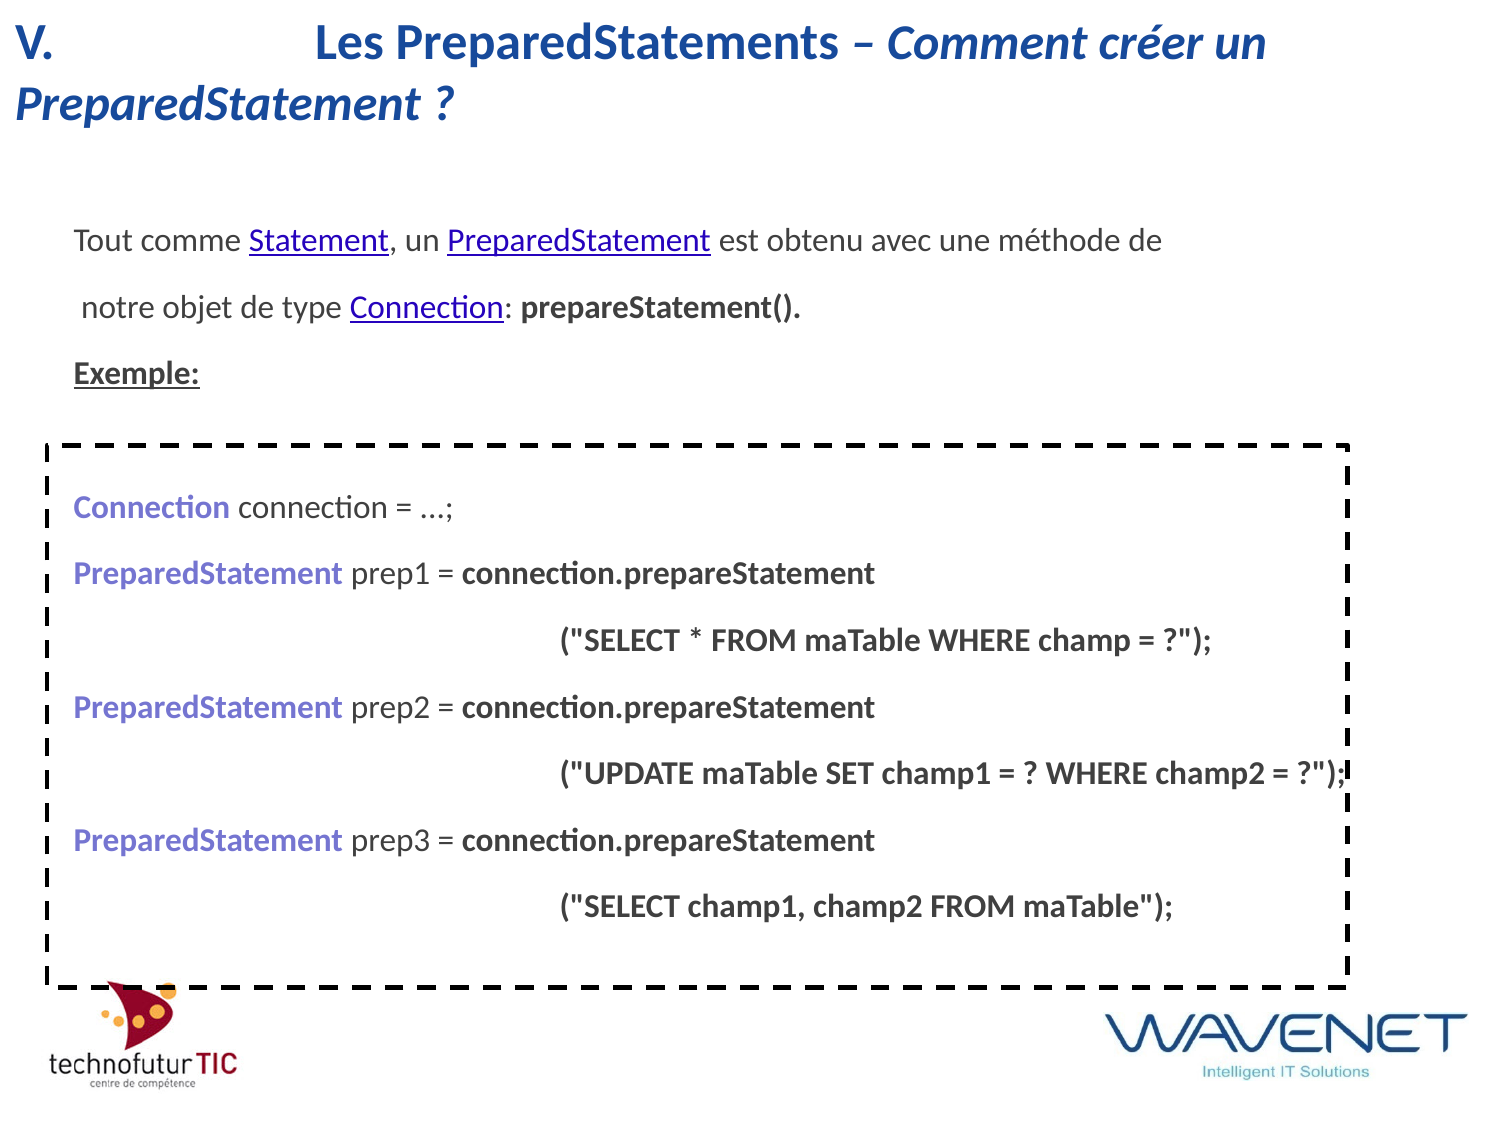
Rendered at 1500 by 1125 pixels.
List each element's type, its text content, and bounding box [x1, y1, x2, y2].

picture [1103, 1012, 1469, 1081]
title V. Les PreparedStatements – Comment créer un PreparedStatement ? [0, 0, 1500, 141]
text_box [46, 445, 1348, 988]
list Tout comme Statement, un PreparedStatement est obtenu avec une méthode de notre objet de type Connection: prepareStatement(). Exemple: Connection connection = ...; PreparedStatement prep1 = connection.prepareStatement ("SELECT * FROM maTable WHERE champ = ?"); PreparedStatement prep2 = connection.prepareStatement ("UPDATE maTable SET champ1 = ? WHERE champ2 = ?"); PreparedStatement prep3 = connection.prepareStatement ("SELECT champ1, champ2 FROM maTable"); [58, 210, 1454, 962]
picture [41, 970, 245, 1094]
